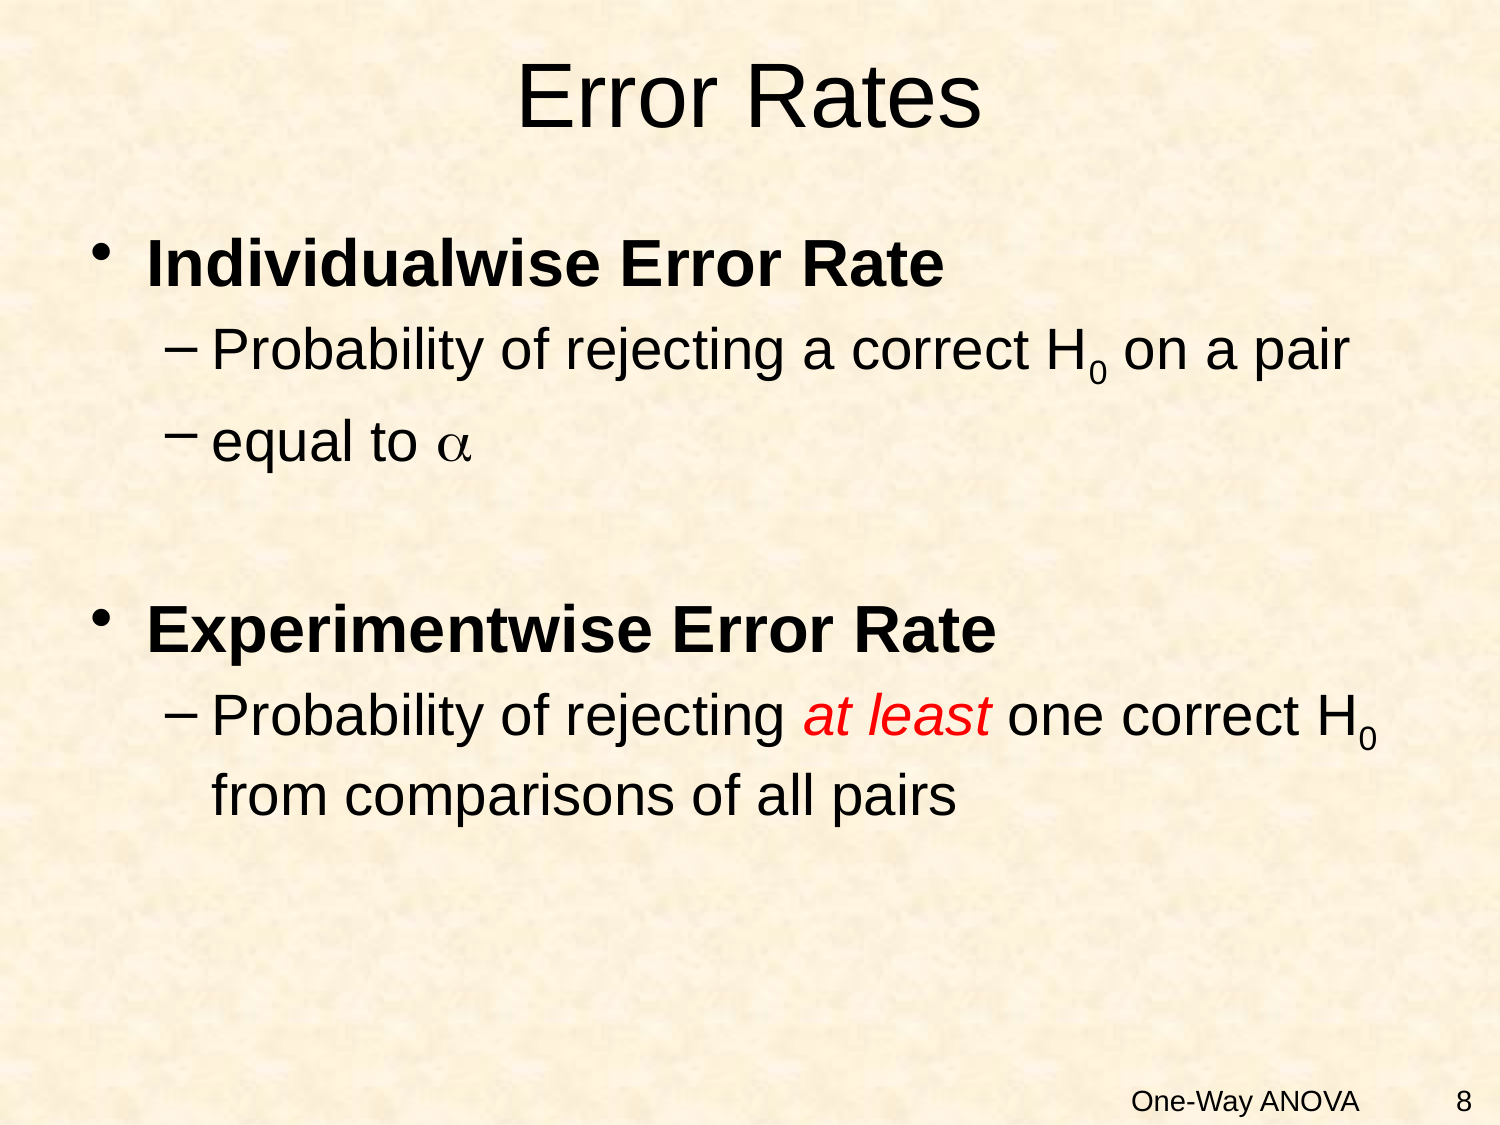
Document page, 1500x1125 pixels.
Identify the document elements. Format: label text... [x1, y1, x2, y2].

footer One-Way ANOVA [899, 1074, 1376, 1113]
list Individualwise Error Rate Probability of rejecting a correct H0 on a pair equal to a Experimentwise Error Rate Probability of rejecting at least one correct H0 from comparisons of all pairs [74, 212, 1476, 1063]
title Error Rates [10, 19, 1490, 163]
slide_number 8 [1387, 1074, 1488, 1125]
